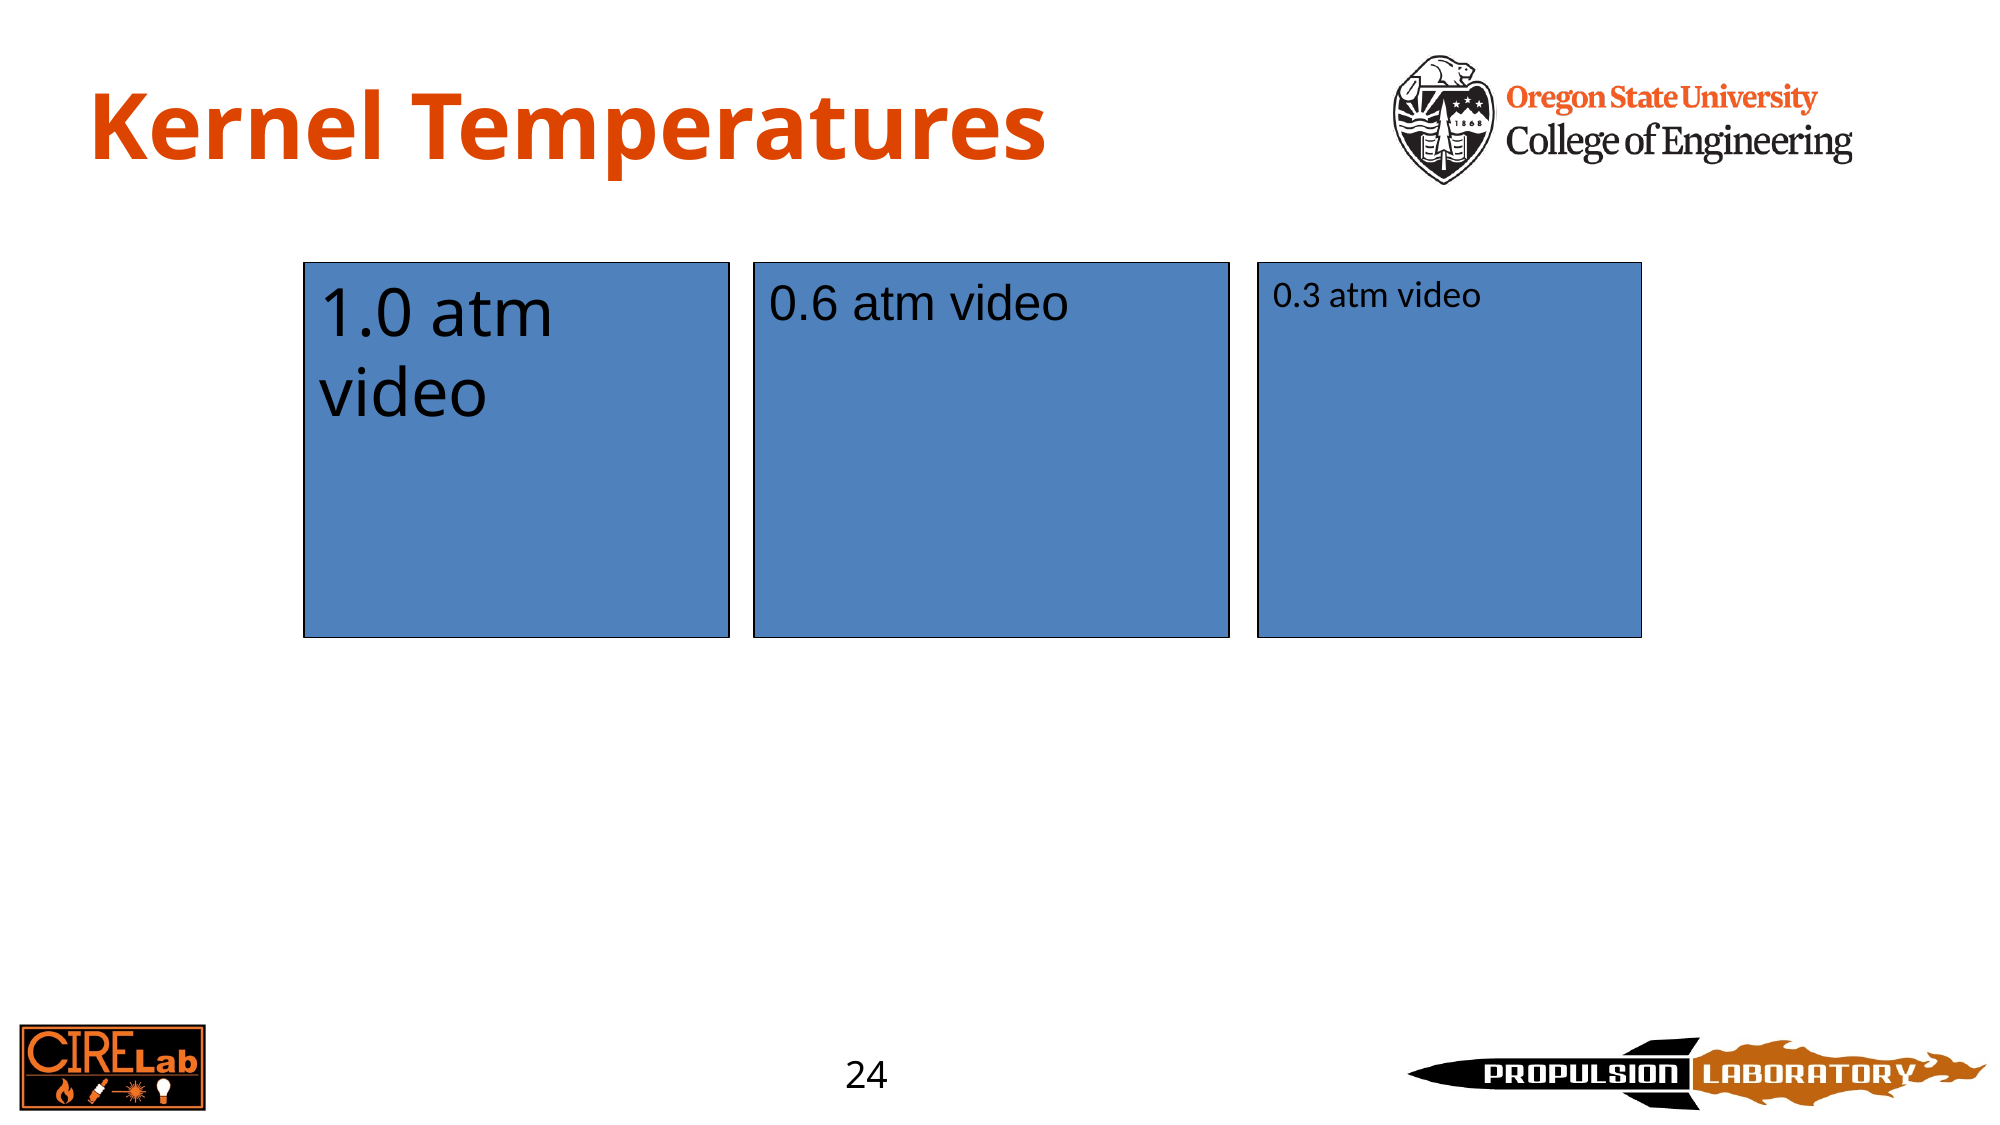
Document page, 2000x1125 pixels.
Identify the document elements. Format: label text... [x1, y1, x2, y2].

text_box 0.6 atm video [754, 262, 1230, 638]
text_box 1.0 atm video [304, 262, 730, 638]
picture [1401, 1034, 1990, 1112]
text_box 0.3 atm video [1258, 262, 1642, 638]
picture [19, 1024, 206, 1111]
footer 24 [549, 1043, 1183, 1104]
title Kernel Temperatures [72, 60, 1379, 256]
